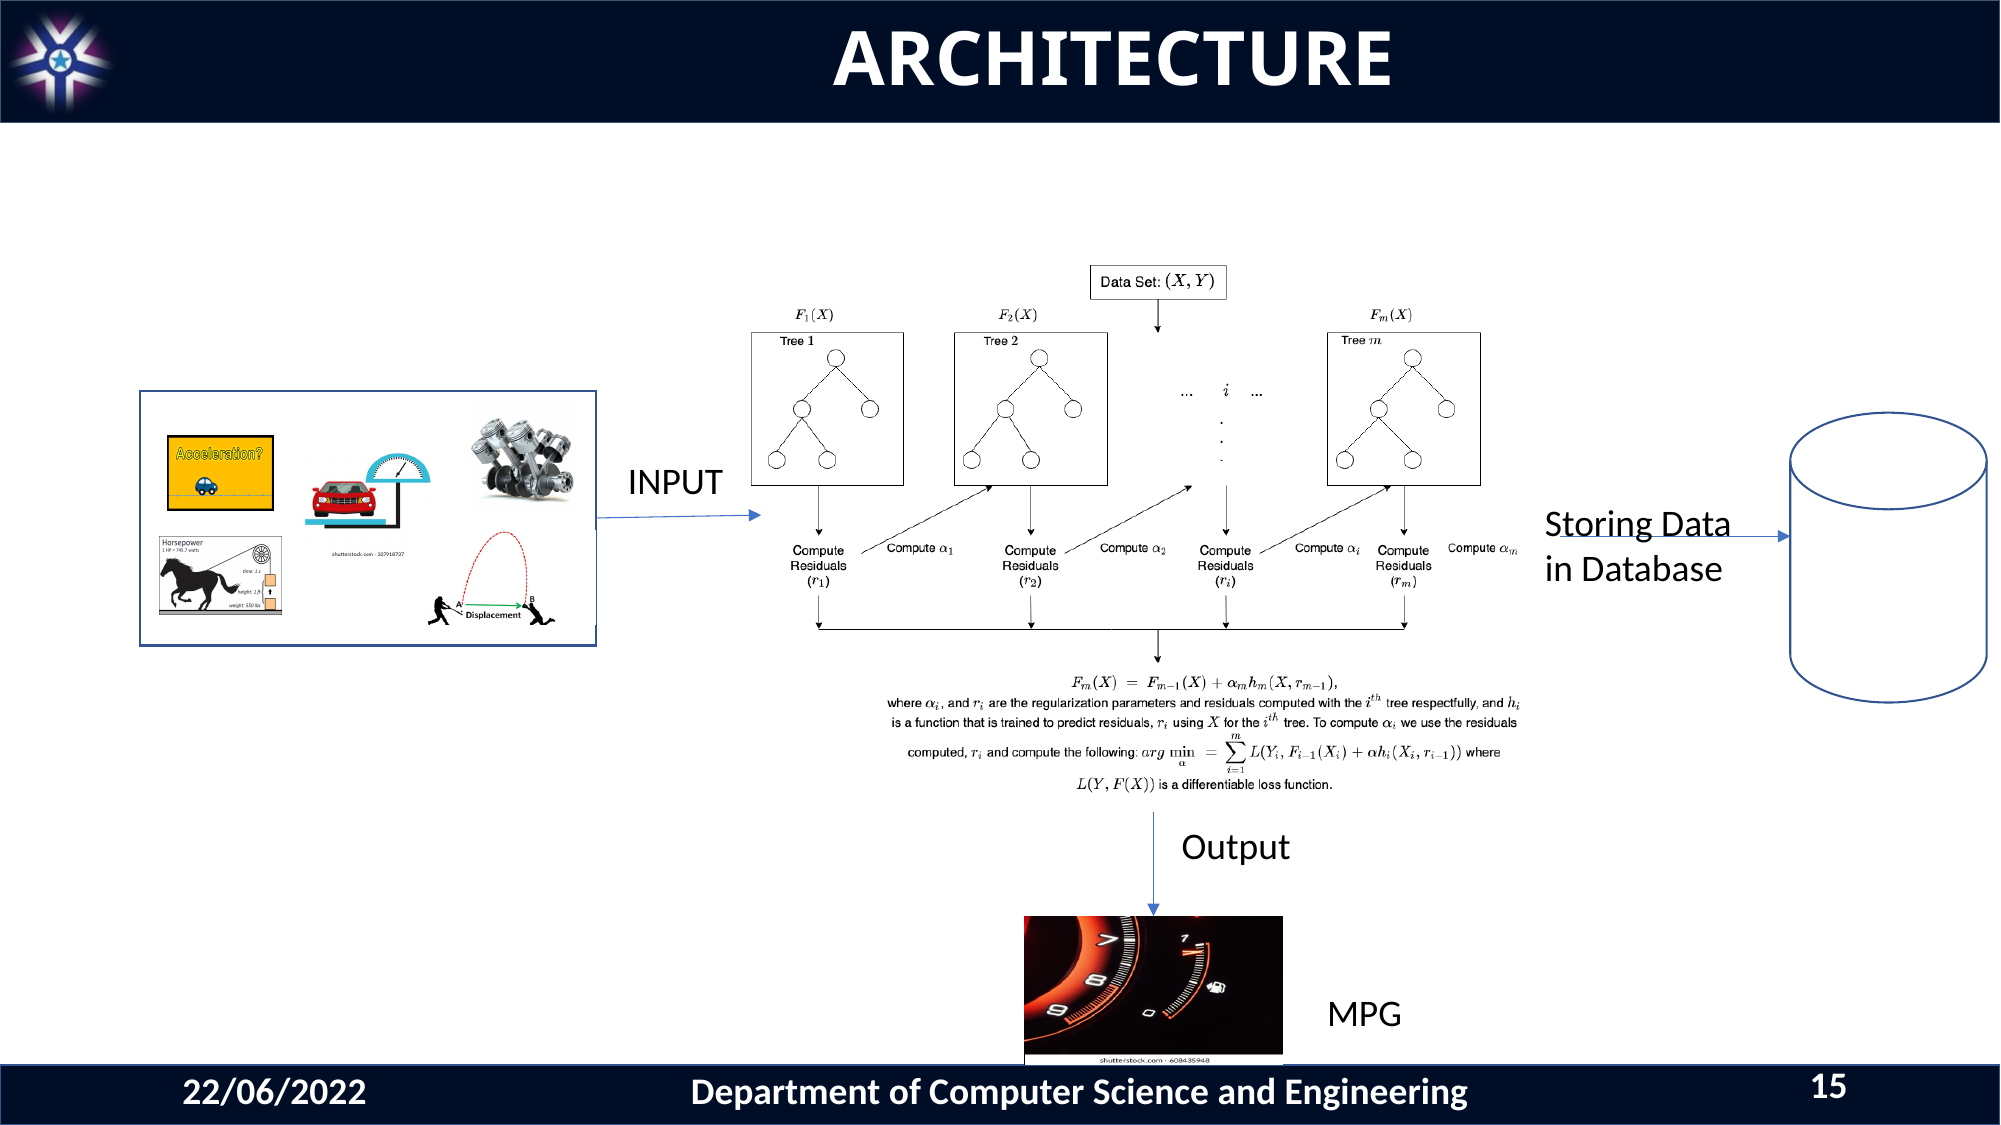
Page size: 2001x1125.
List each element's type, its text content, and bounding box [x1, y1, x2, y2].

picture [167, 435, 274, 511]
text_box MPG [1312, 982, 1422, 1042]
text_box [1497, 1064, 2000, 1125]
picture [746, 260, 1561, 812]
picture [0, 0, 123, 123]
footer Department of Computer Science and Engineering [662, 1042, 1497, 1125]
slide_number 15 [1449, 1065, 1863, 1103]
text_box Output [1166, 814, 1357, 875]
text_box INPUT [613, 449, 742, 510]
text_box [139, 390, 597, 647]
text_box Storing Data in Database [1561, 491, 1771, 536]
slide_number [167, 1076, 588, 1103]
picture [290, 435, 596, 626]
text_box [1789, 411, 1988, 704]
picture [469, 402, 576, 511]
text_box Storing Data in Database [1561, 537, 1771, 597]
picture [1024, 916, 1283, 1065]
text_box [0, 1064, 662, 1125]
title ARCHITECTURE [123, 0, 2000, 123]
picture [159, 536, 282, 615]
